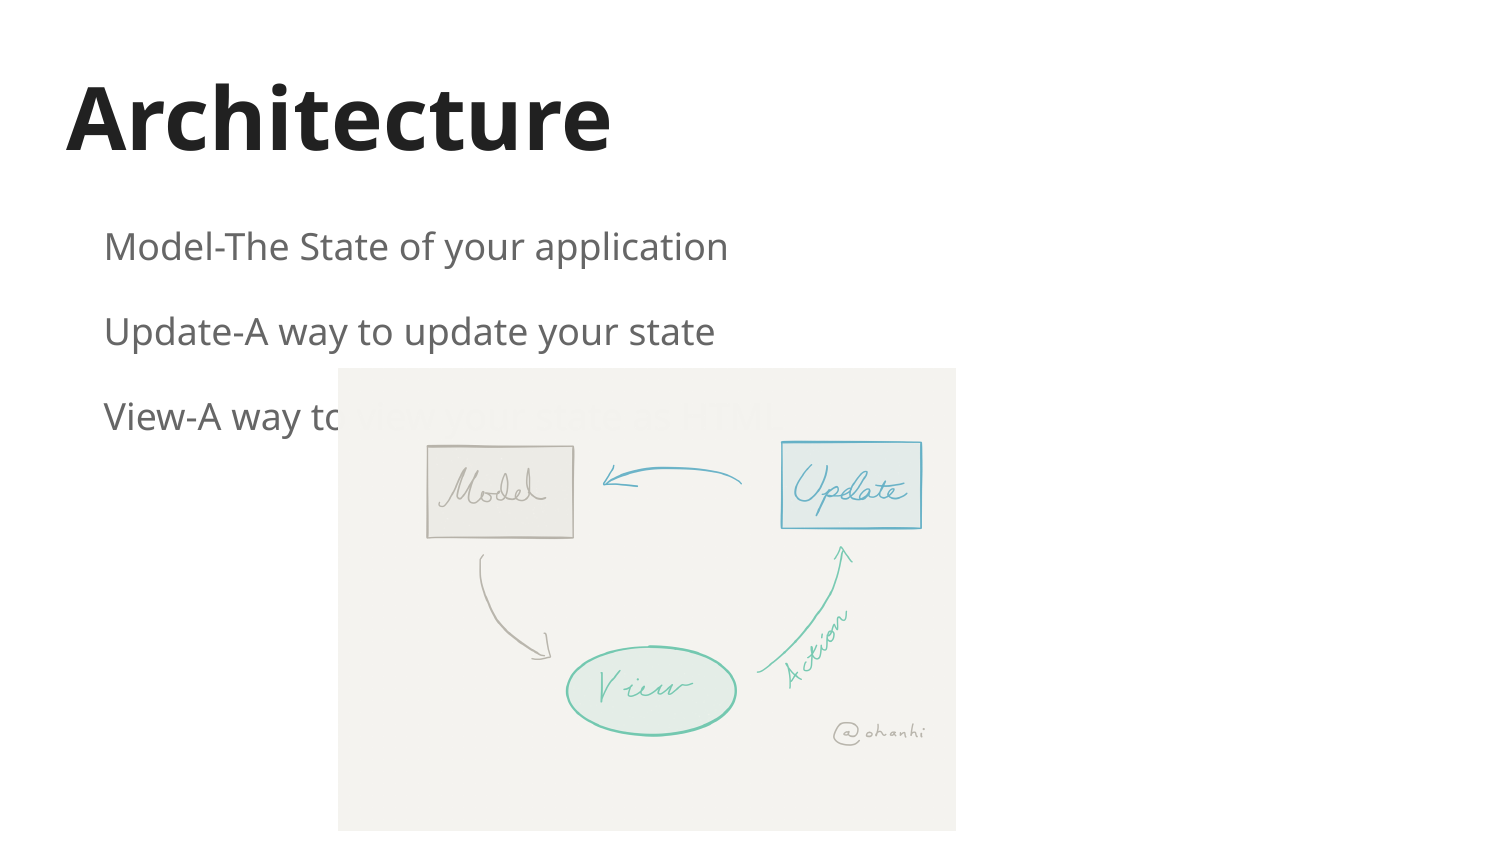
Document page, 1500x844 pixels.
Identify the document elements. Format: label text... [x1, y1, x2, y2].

list Model-The State of your application Update-A way to update your state View-A way to view your state as HTML [51, 201, 1449, 750]
picture [338, 368, 956, 832]
title Architecture [51, 48, 1449, 180]
